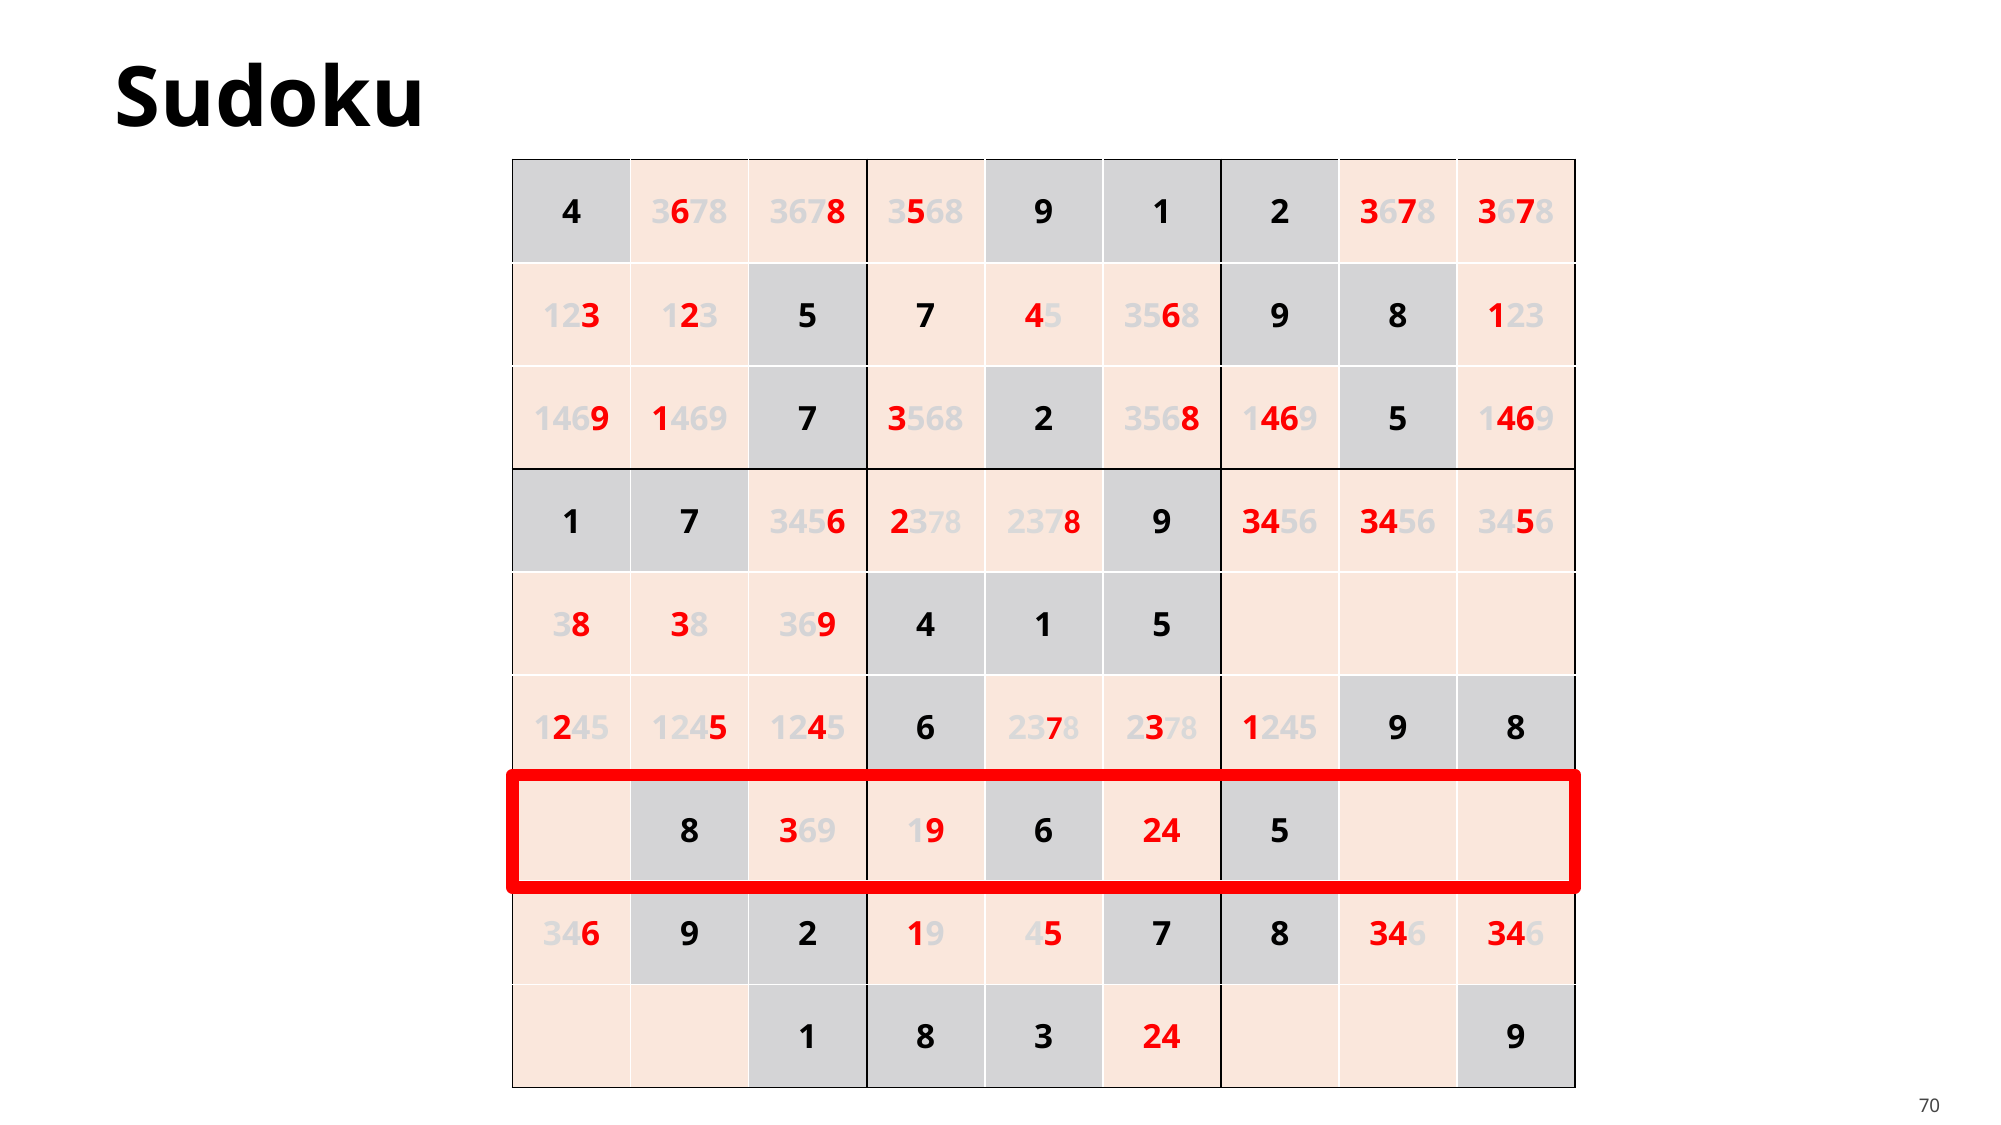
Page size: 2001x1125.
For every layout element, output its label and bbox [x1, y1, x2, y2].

table_cell [1458, 264, 1574, 365]
table_cell [749, 985, 866, 1087]
table_header [513, 160, 630, 262]
table_cell [513, 888, 630, 984]
table_cell [986, 264, 1102, 365]
table_header [631, 160, 748, 262]
title [99, 12, 1900, 175]
table_cell [1104, 573, 1220, 674]
table_cell [868, 470, 984, 571]
table_cell [1340, 676, 1456, 775]
table_cell [631, 573, 748, 674]
table_cell [1458, 676, 1574, 775]
table_header [1340, 160, 1456, 262]
table_cell [1458, 985, 1574, 1087]
table_cell [868, 573, 984, 674]
table_cell [1104, 676, 1220, 775]
table_cell [1340, 264, 1456, 365]
table_cell [986, 470, 1102, 571]
table_cell [513, 367, 630, 468]
table_cell [1340, 985, 1456, 1087]
table_cell [1104, 470, 1220, 571]
table_cell [631, 985, 748, 1087]
table_cell [749, 676, 866, 775]
text_box [512, 775, 1575, 888]
table_cell [1340, 573, 1456, 674]
table_cell [1222, 470, 1338, 571]
table_cell [1222, 985, 1338, 1087]
table_cell [1222, 367, 1338, 468]
table_cell [868, 264, 984, 365]
table_cell [749, 367, 866, 468]
slide_number [1794, 1080, 1955, 1125]
table_cell [1222, 676, 1338, 775]
table_header [1458, 160, 1574, 262]
table_cell [1458, 470, 1574, 571]
table_header [868, 160, 984, 262]
table_cell [1104, 367, 1220, 468]
table_cell [749, 573, 866, 674]
table_cell [1222, 888, 1338, 984]
table_cell [1222, 573, 1338, 674]
table_cell [868, 985, 984, 1087]
table_cell [1340, 470, 1456, 571]
table_cell [1458, 888, 1574, 984]
table_cell [631, 367, 748, 468]
table_cell [986, 676, 1102, 775]
table_cell [986, 367, 1102, 468]
table_cell [868, 676, 984, 775]
table_cell [1104, 888, 1220, 984]
table_cell [1340, 367, 1456, 468]
table_cell [868, 367, 984, 468]
table_cell [986, 888, 1102, 984]
table_cell [1104, 264, 1220, 365]
table_cell [868, 888, 984, 984]
table_cell [1458, 367, 1574, 468]
table_header [986, 160, 1102, 262]
table_cell [513, 264, 630, 365]
table_cell [1104, 985, 1220, 1087]
table_cell [513, 573, 630, 674]
table_cell [513, 470, 630, 571]
table_cell [749, 888, 866, 984]
table_cell [631, 264, 748, 365]
table_cell [1458, 573, 1574, 674]
table_cell [749, 264, 866, 365]
table_header [749, 160, 866, 262]
table_cell [631, 470, 748, 571]
table_cell [631, 676, 748, 775]
table_header [1104, 160, 1220, 262]
table_cell [513, 676, 630, 775]
table_header [1222, 160, 1338, 262]
table_cell [986, 985, 1102, 1087]
table_cell [513, 985, 630, 1087]
table_cell [749, 470, 866, 571]
table_cell [986, 573, 1102, 674]
table_cell [1340, 888, 1456, 984]
table_cell [631, 888, 748, 984]
table_cell [1222, 264, 1338, 365]
